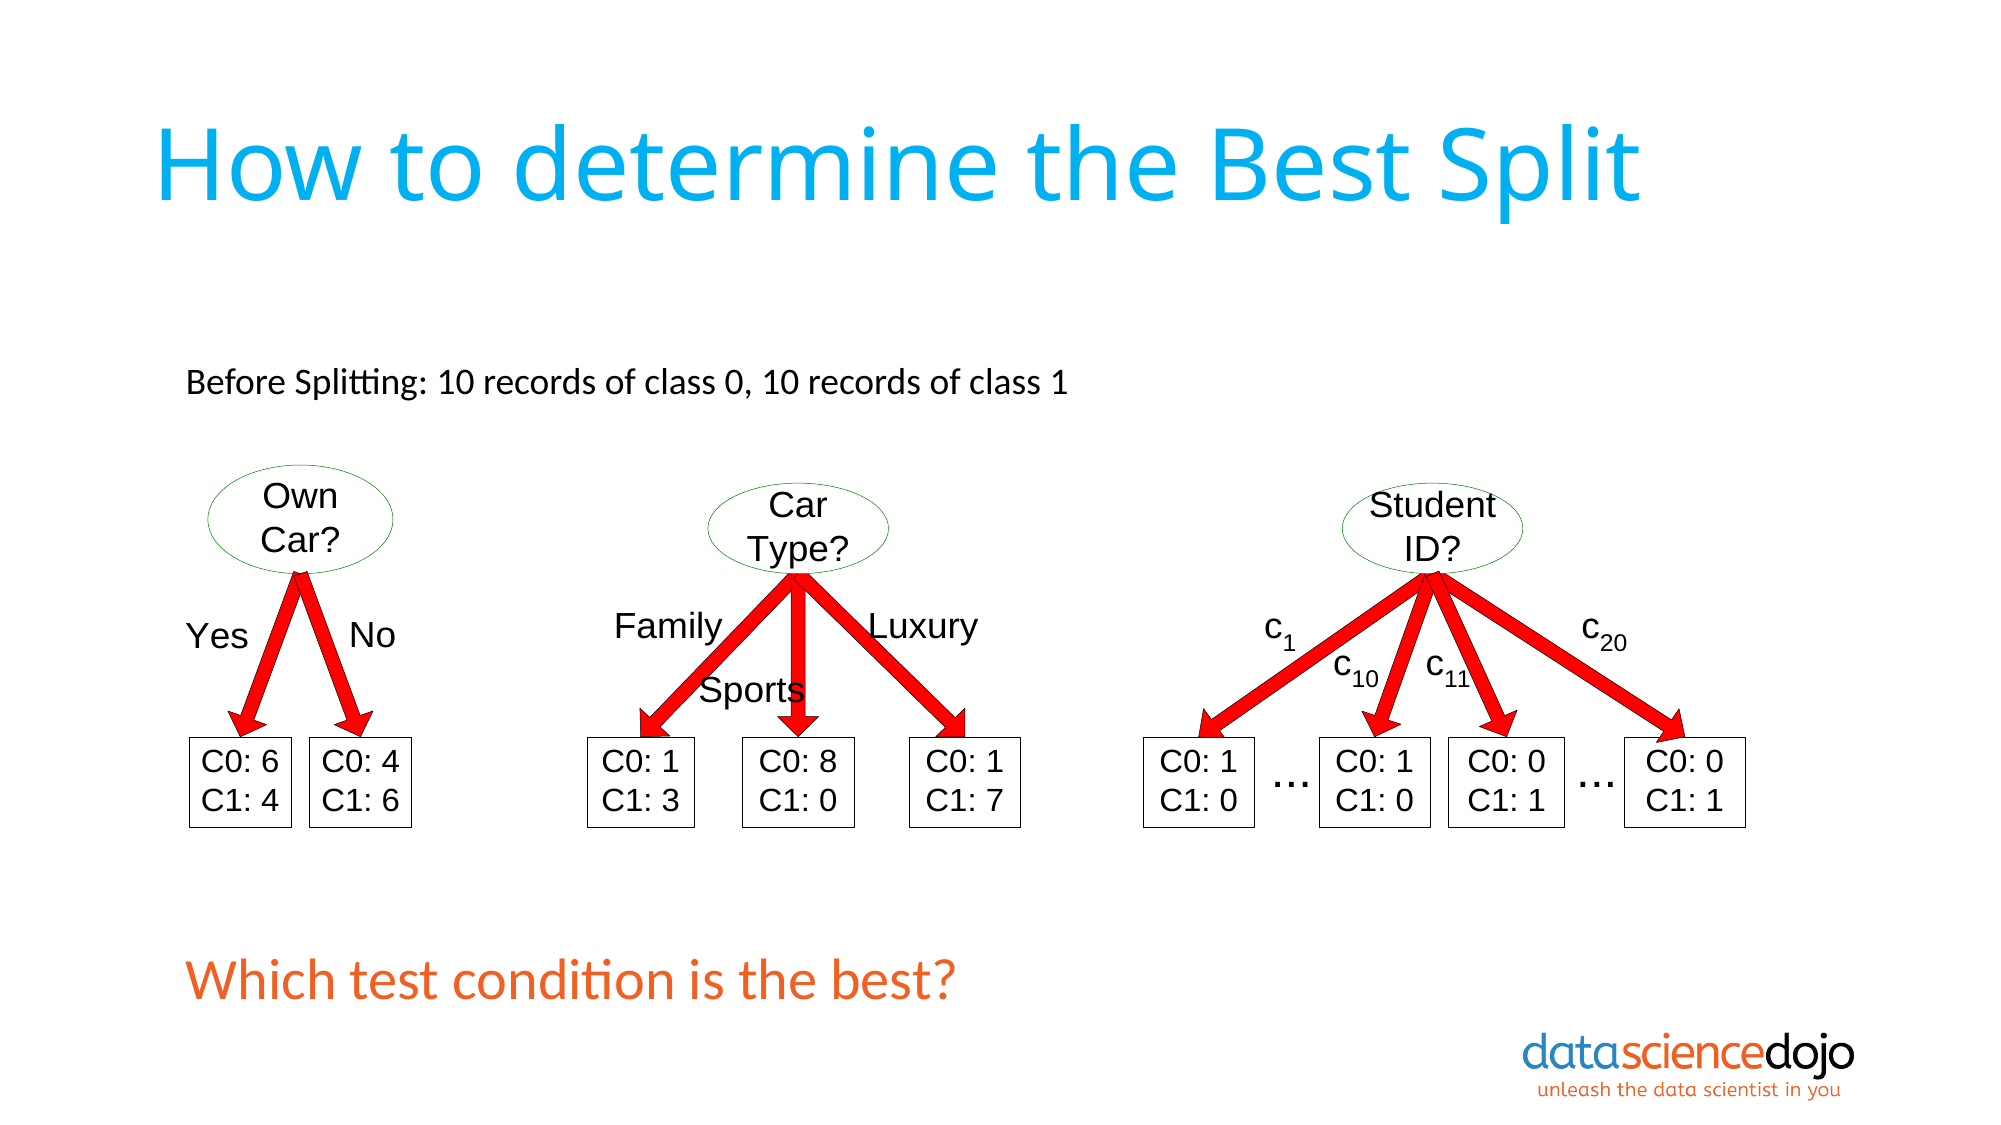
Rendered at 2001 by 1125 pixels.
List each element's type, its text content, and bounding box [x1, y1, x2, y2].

text_box Which test condition is the best? [171, 933, 1288, 1019]
picture [1511, 1005, 1863, 1125]
text_box Before Splitting: 10 records of class 0, 10 records of class 1 [171, 349, 1288, 410]
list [182, 462, 1748, 830]
title How to determine the Best Split [137, 59, 1863, 278]
